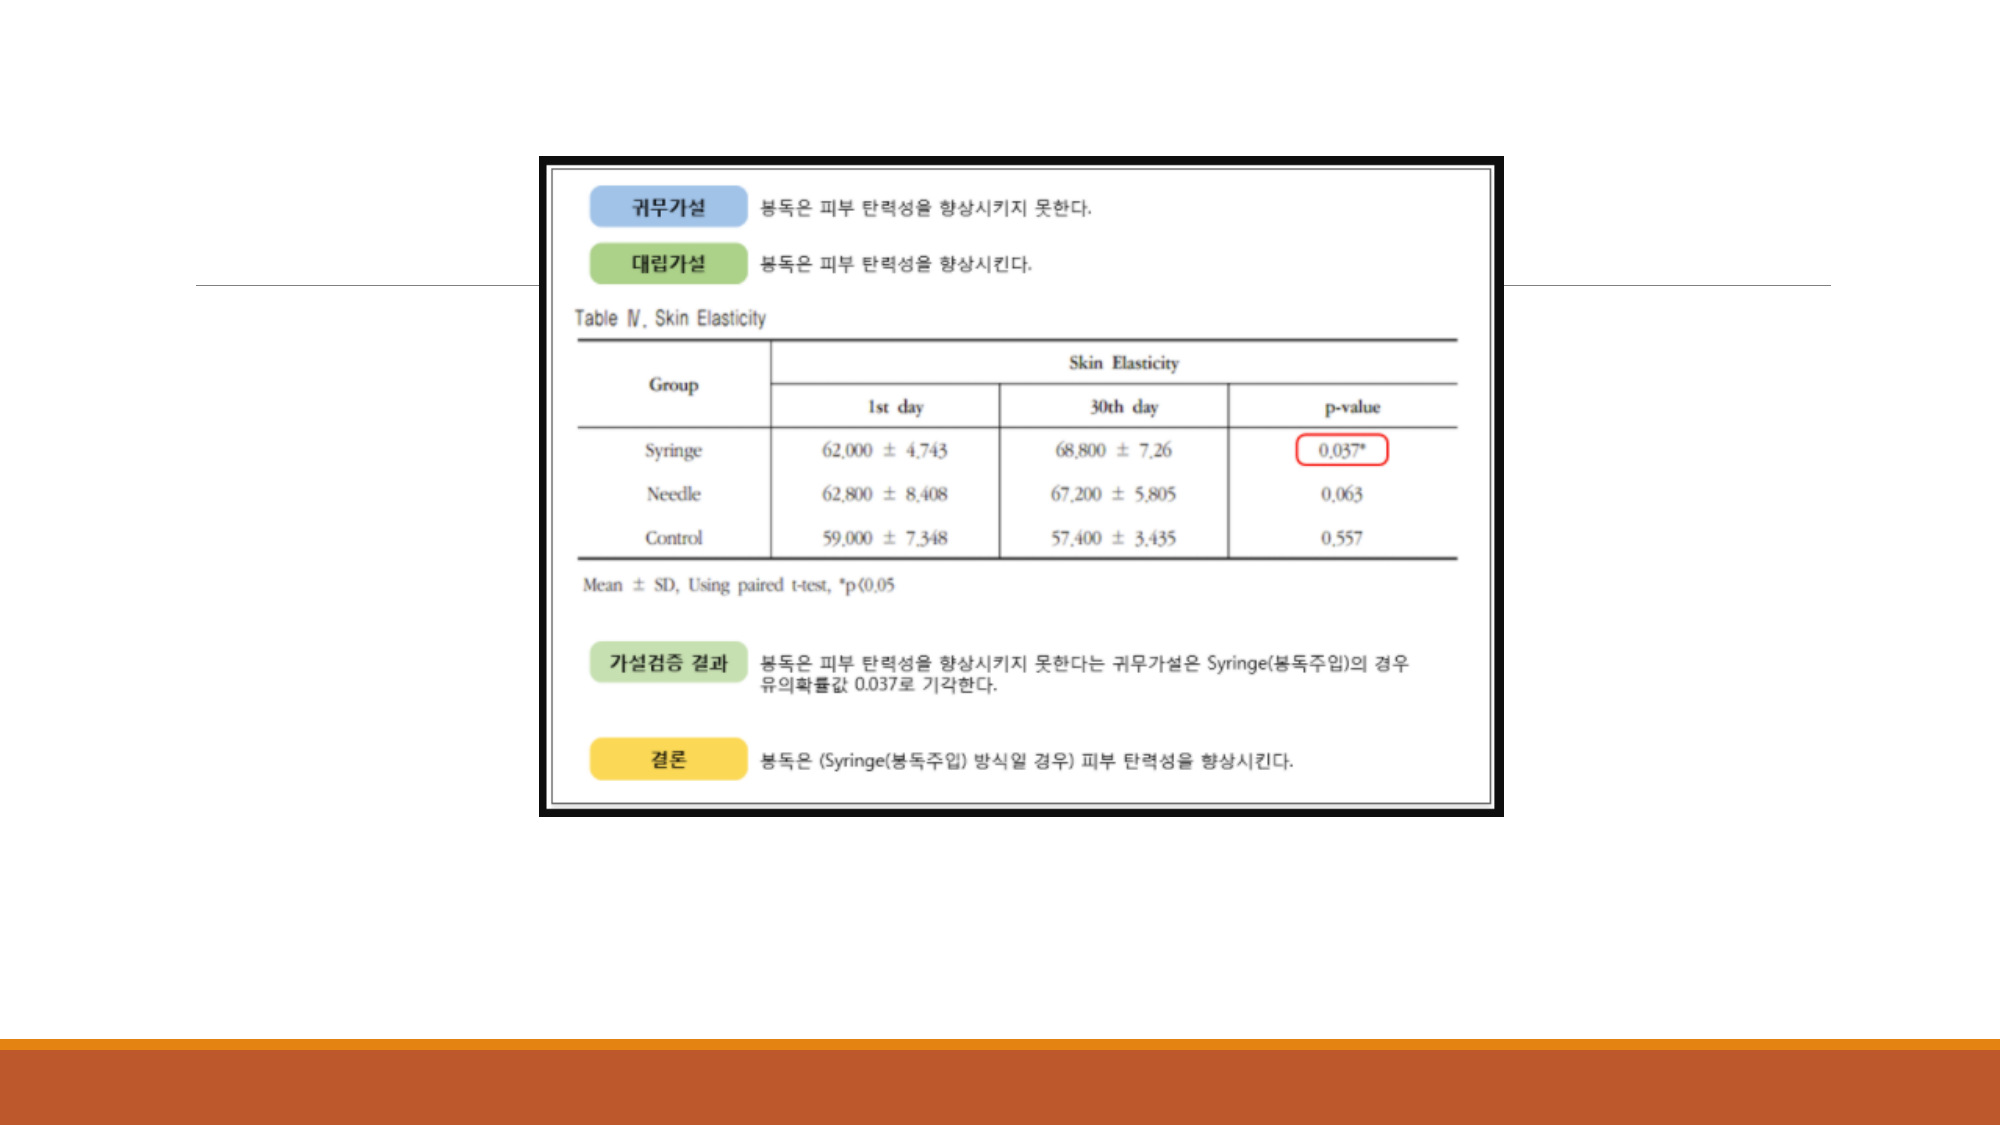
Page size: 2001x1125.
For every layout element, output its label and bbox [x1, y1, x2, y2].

list [538, 156, 1504, 817]
